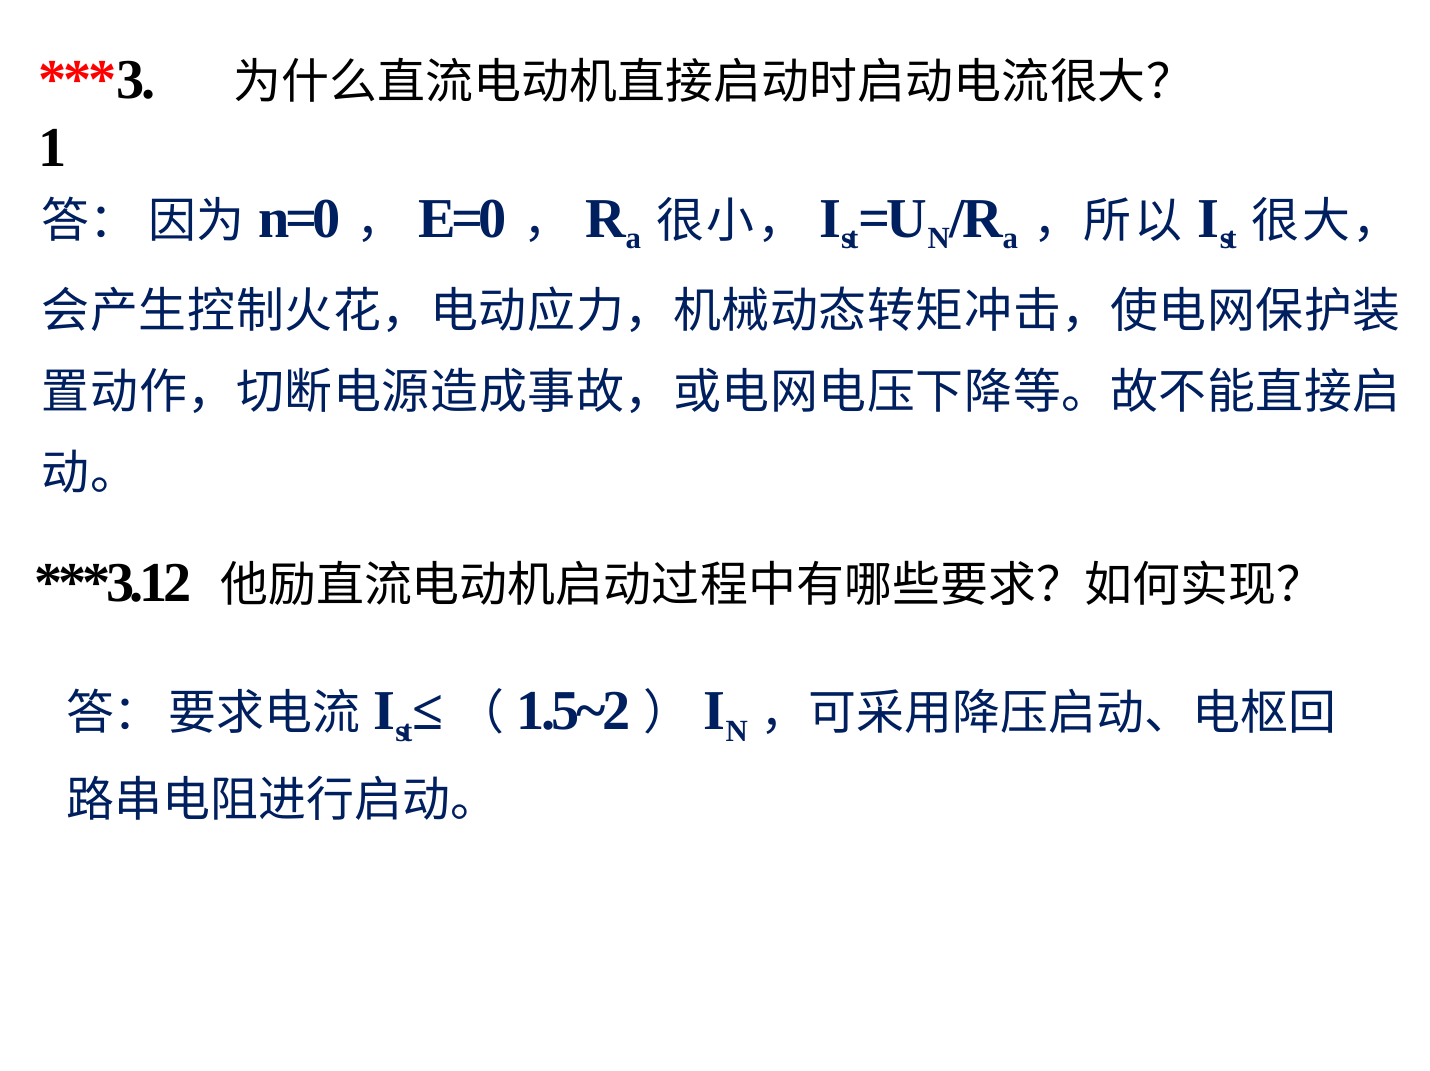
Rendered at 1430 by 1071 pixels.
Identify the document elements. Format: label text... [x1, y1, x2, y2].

text_box 为什么直流电动机直接启动时启动电流很大？ [231, 47, 1206, 108]
title ***3. 1 [35, 40, 191, 147]
text_box 答： 因为n=0，E=0，Ra很小，Ist=UN/Ra，所以Ist很大，会产生控制火花，电动应力，机械动态转矩冲击，使电网保护装置动作，切断电源造成事故，或电网电压下降等。故不能直接启动。 ***3.12 他励直流电动机启动过程中有哪些要求？如何实现？ 答： 要求电流Ist≤（1.5~2）IN，可采用降压启动、电枢回路串电阻进行启动。 [28, 147, 1411, 827]
